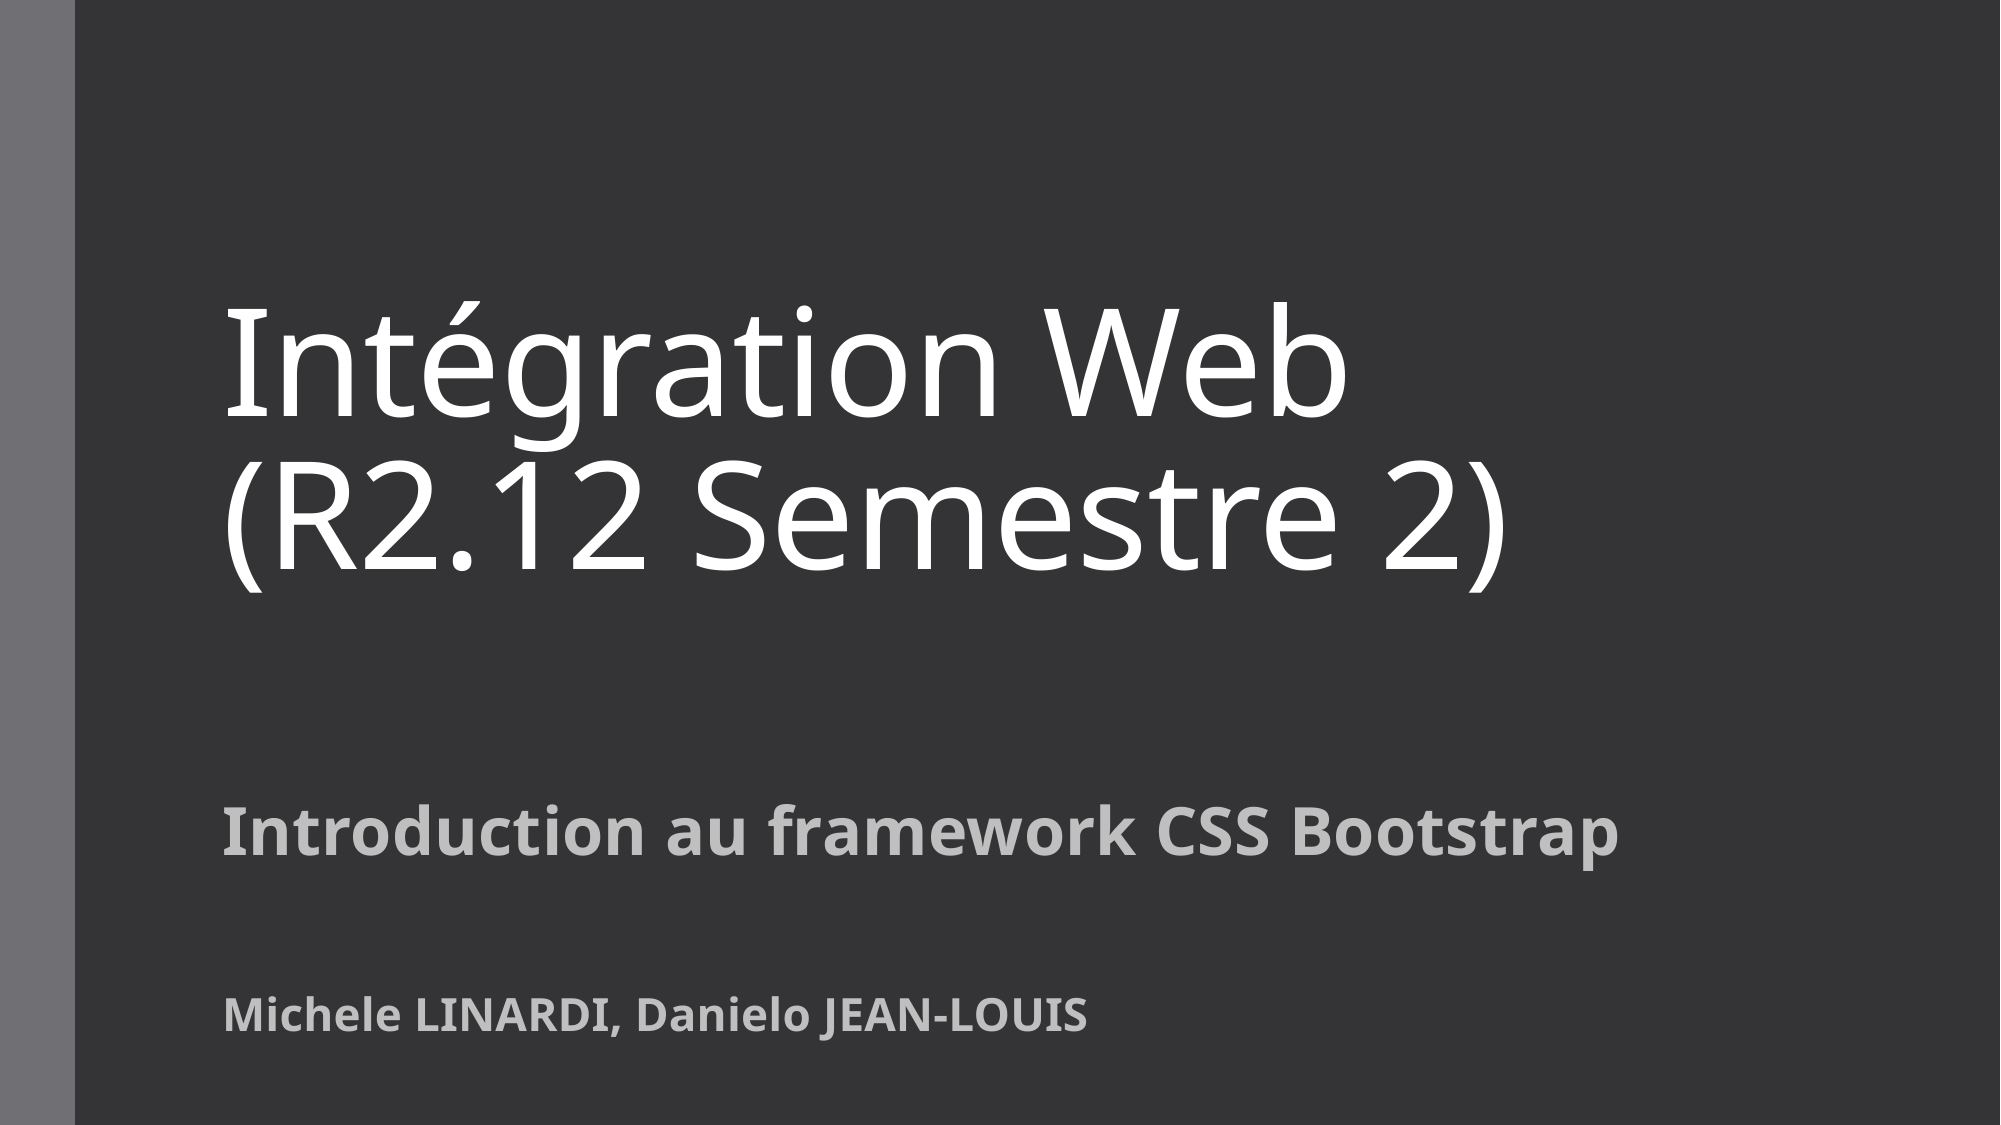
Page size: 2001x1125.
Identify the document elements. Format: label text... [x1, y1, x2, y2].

title Intégration Web (R2.12 Semestre 2) [206, 124, 1752, 787]
subtitle Introduction au framework CSS Bootstrap Michele LINARDI, Danielo JEAN-LOUIS [206, 787, 1752, 1065]
